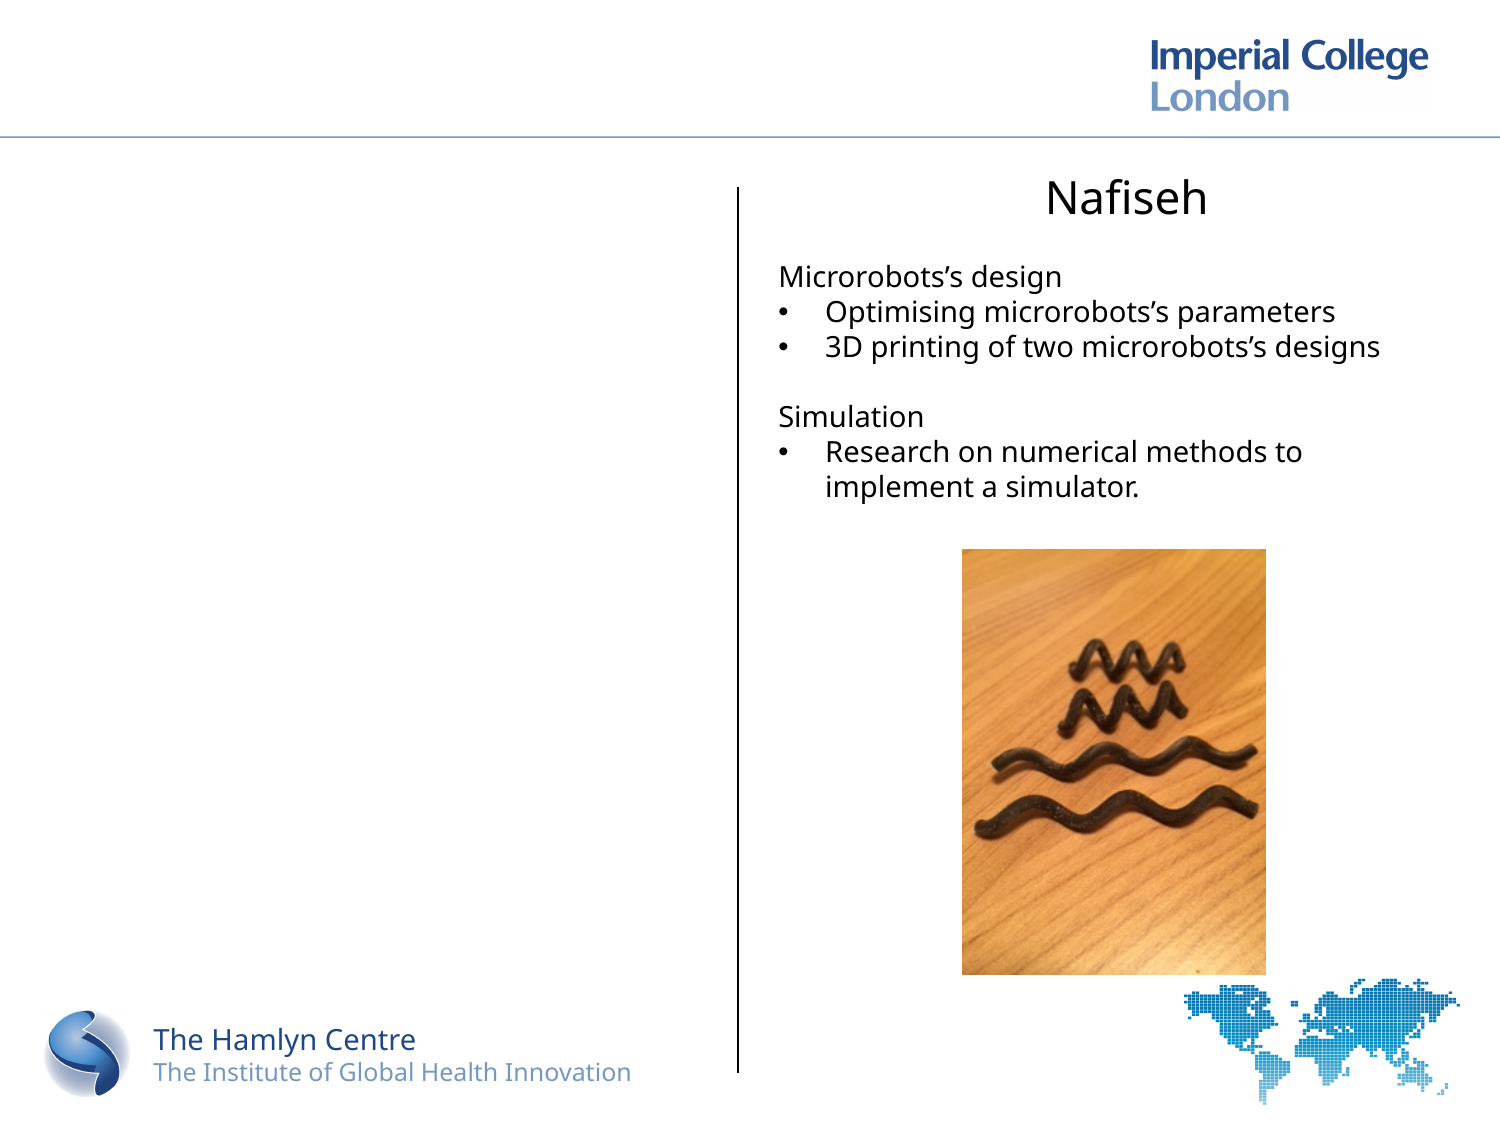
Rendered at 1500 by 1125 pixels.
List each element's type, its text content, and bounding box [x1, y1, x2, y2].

picture [1149, 37, 1431, 113]
text_box Microrobots’s design Optimising microrobots’s parameters 3D printing of two microrobots’s designs Simulation Research on numerical methods to implement a simulator. [763, 251, 1475, 571]
picture [37, 1005, 525, 1100]
picture [962, 549, 1478, 1107]
text_box Nafiseh [849, 161, 1405, 232]
